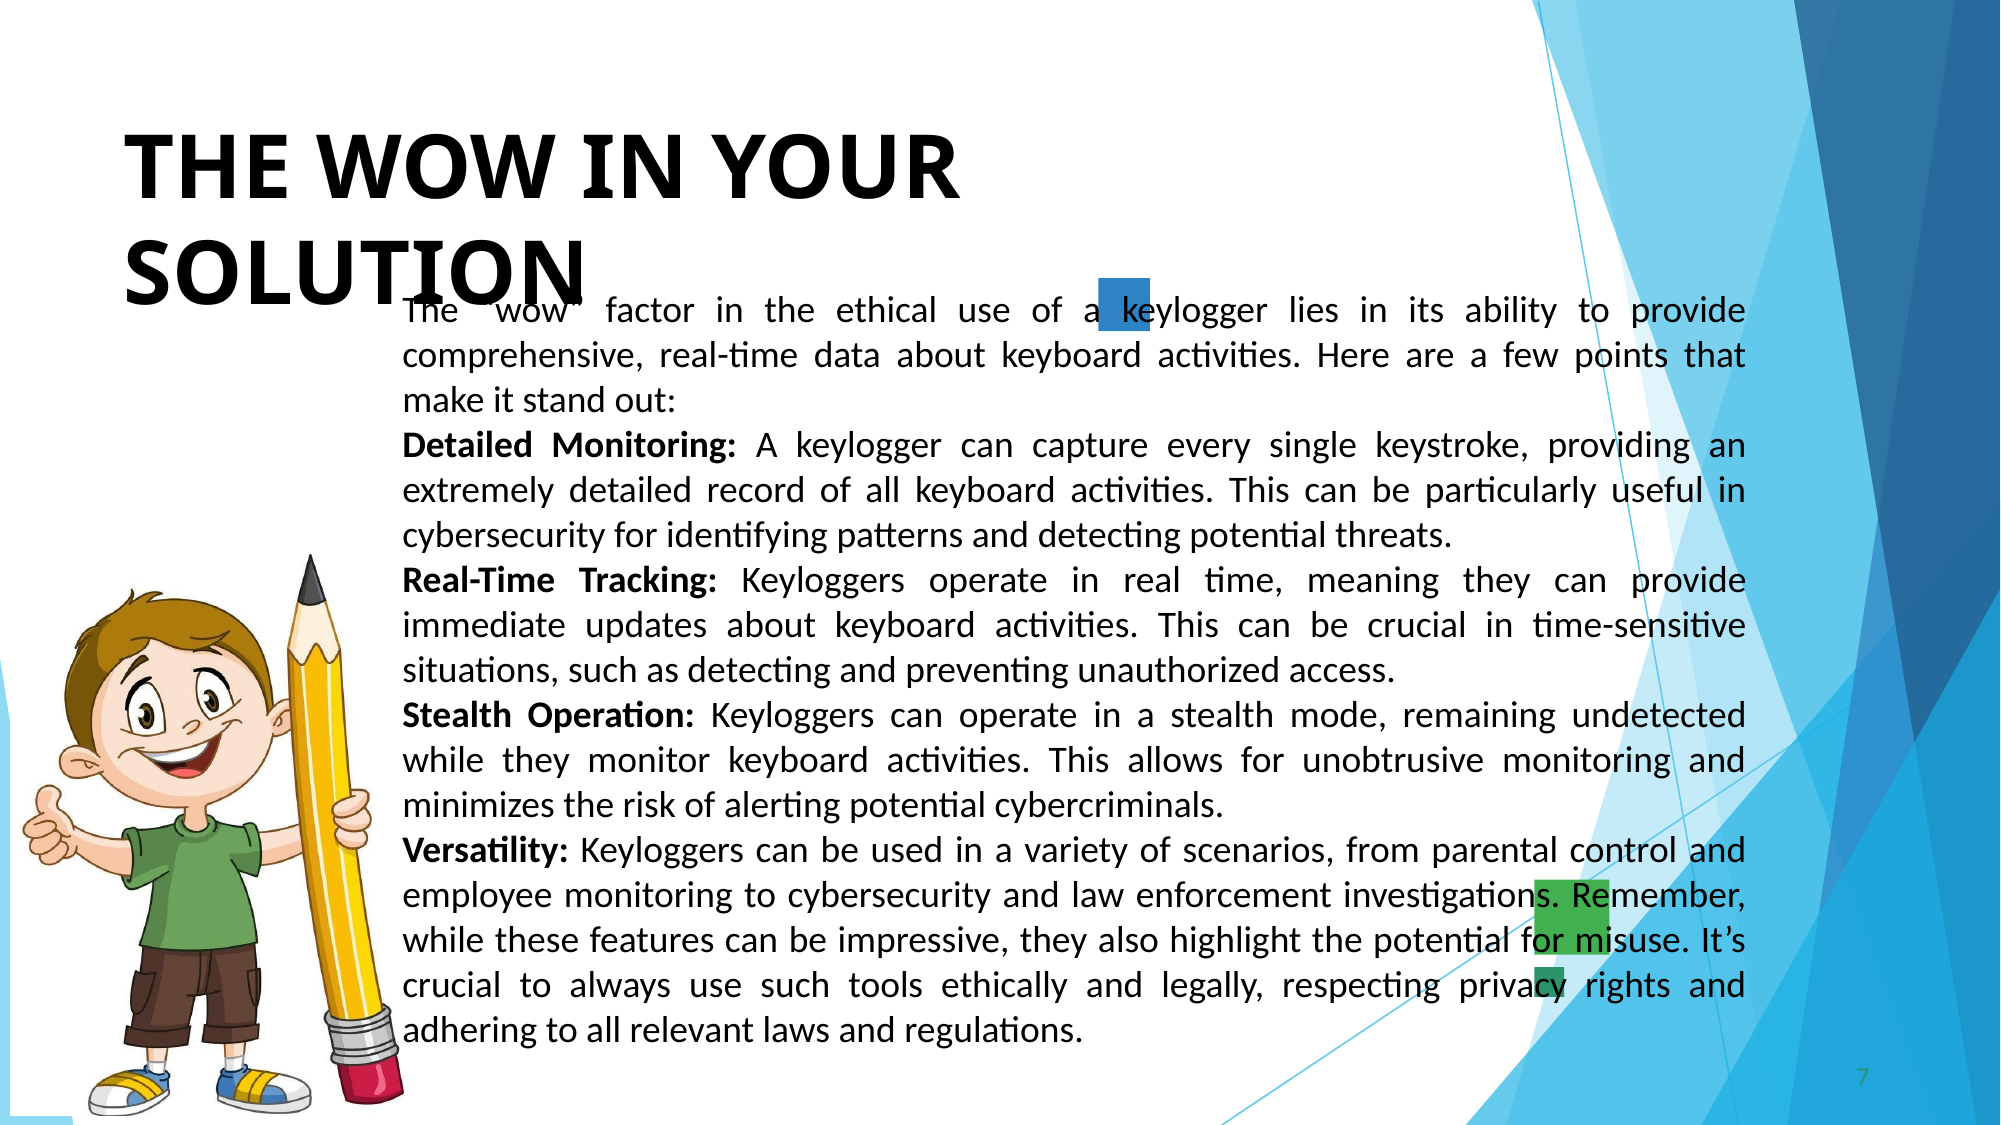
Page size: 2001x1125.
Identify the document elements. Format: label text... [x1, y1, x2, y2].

text_box The “wow” factor in the ethical use of a keylogger lies in its ability to provide comprehensive, real-time data about keyboard activities. Here are a few points that make it stand out: Detailed Monitoring: A keylogger can capture every single keystroke, providing an extremely detailed record of all keyboard activities. This can be particularly useful in cybersecurity for identifying patterns and detecting potential threats. Real-Time Tracking: Keyloggers operate in real time, meaning they can provide immediate updates about keyboard activities. This can be crucial in time-sensitive situations, such as detecting and preventing unauthorized access. Stealth Operation: Keyloggers can operate in a stealth mode, remaining undetected while they monitor keyboard activities. This allows for unobtrusive monitoring and minimizes the risk of alerting potential cybercriminals. Versatility: Keyloggers can be used in a variety of scenarios, from parental control and employee monitoring to cybersecurity and law enforcement investigations. Remember, while these features can be impressive, they also highlight the potential for misuse. It’s crucial to always use such tools ethically and legally, respecting privacy rights and adhering to all relevant laws and regulations. [387, 278, 1763, 1058]
title THE WOW IN YOUR SOLUTION [121, 107, 1359, 323]
picture [10, 554, 416, 1116]
text_box 7 [1849, 1061, 1888, 1095]
